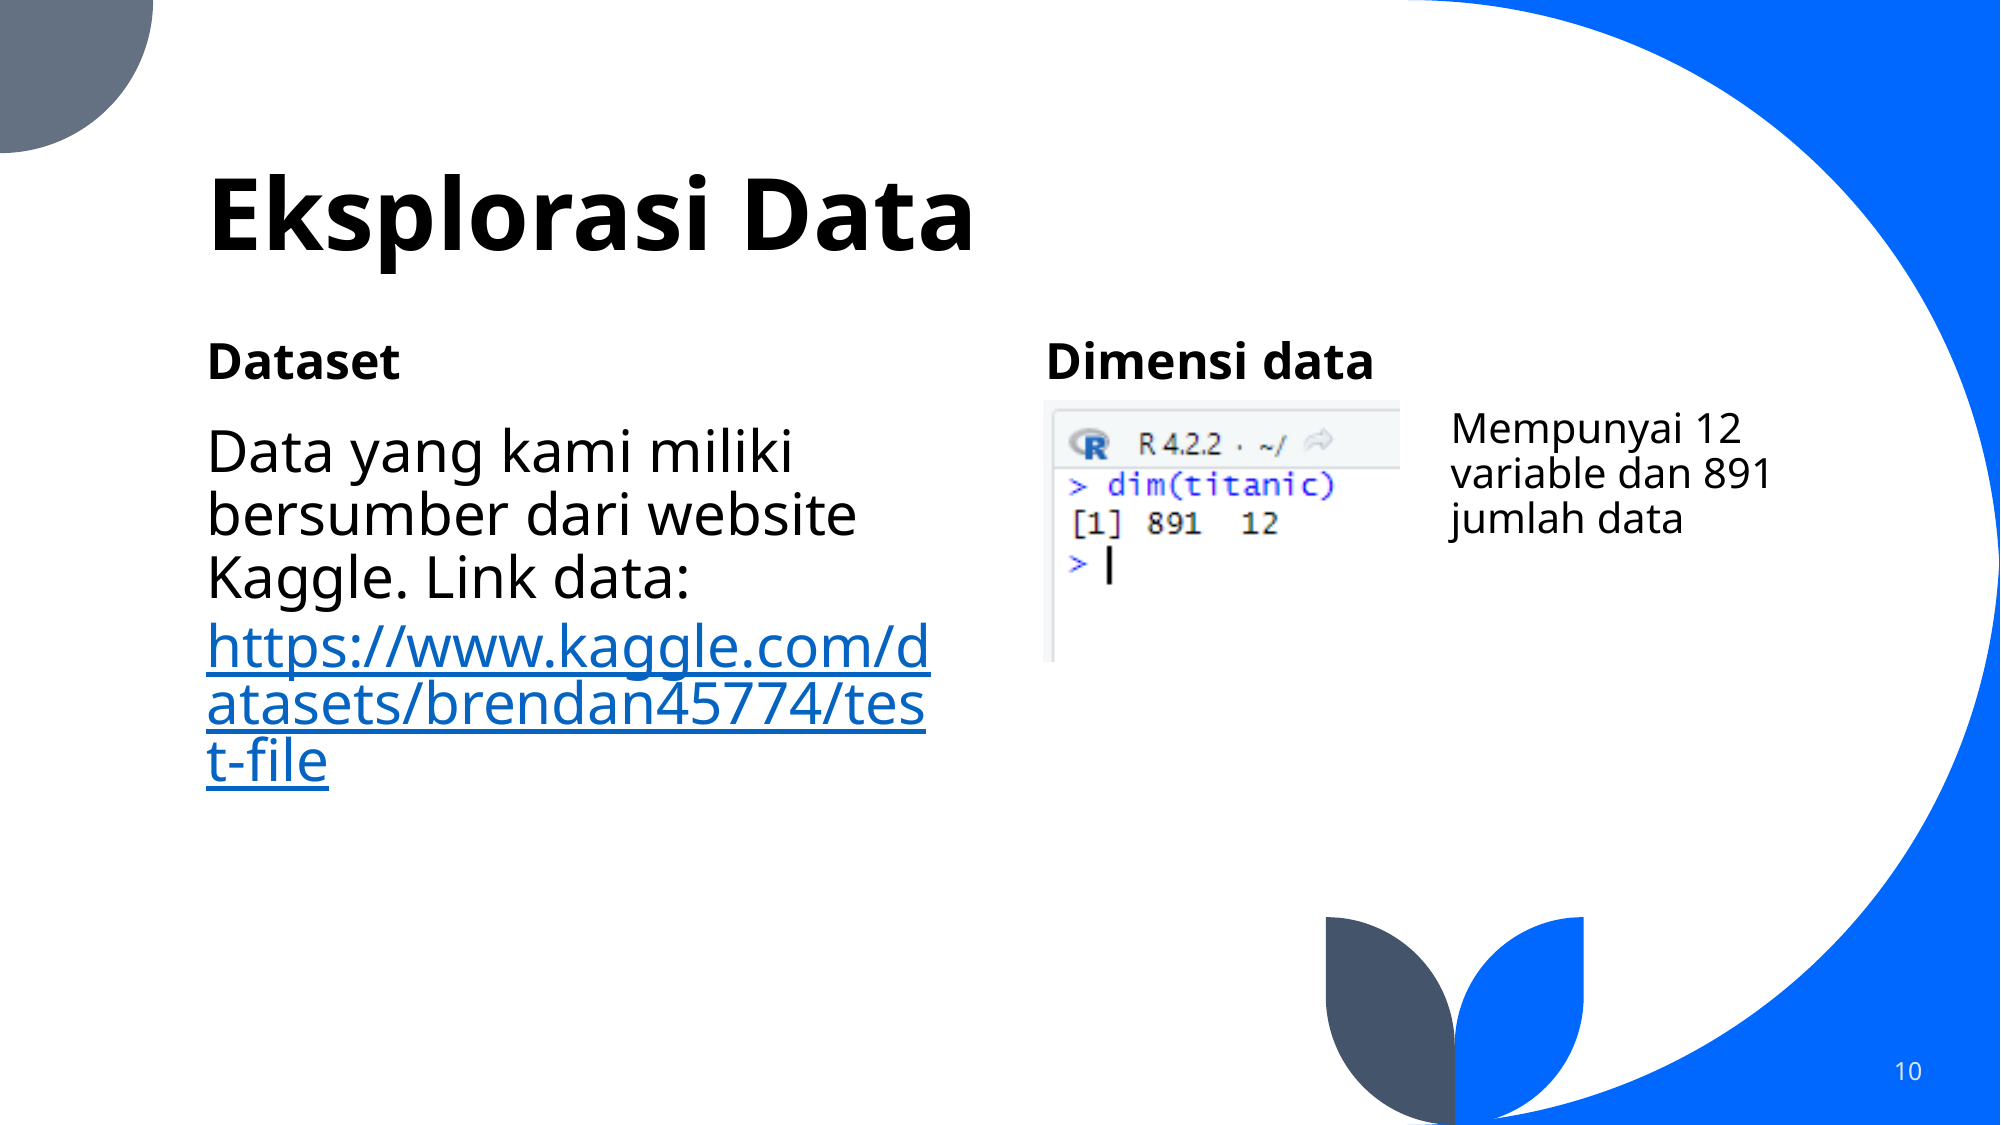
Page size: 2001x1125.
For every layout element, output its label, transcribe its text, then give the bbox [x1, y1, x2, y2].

list Mempunyai 12 variable dan 891 jumlah data [1435, 399, 1845, 563]
list Dataset [191, 328, 957, 414]
slide_number 10 [1665, 1042, 1938, 1103]
list Data yang kami miliki bersumber dari website Kaggle. Link data: https://www.kaggle.com/datasets/brendan45774/test-file [191, 414, 957, 879]
title Eksplorasi Data [191, 62, 1796, 280]
picture [1043, 400, 1400, 662]
list Dimensi data [1030, 328, 1796, 415]
